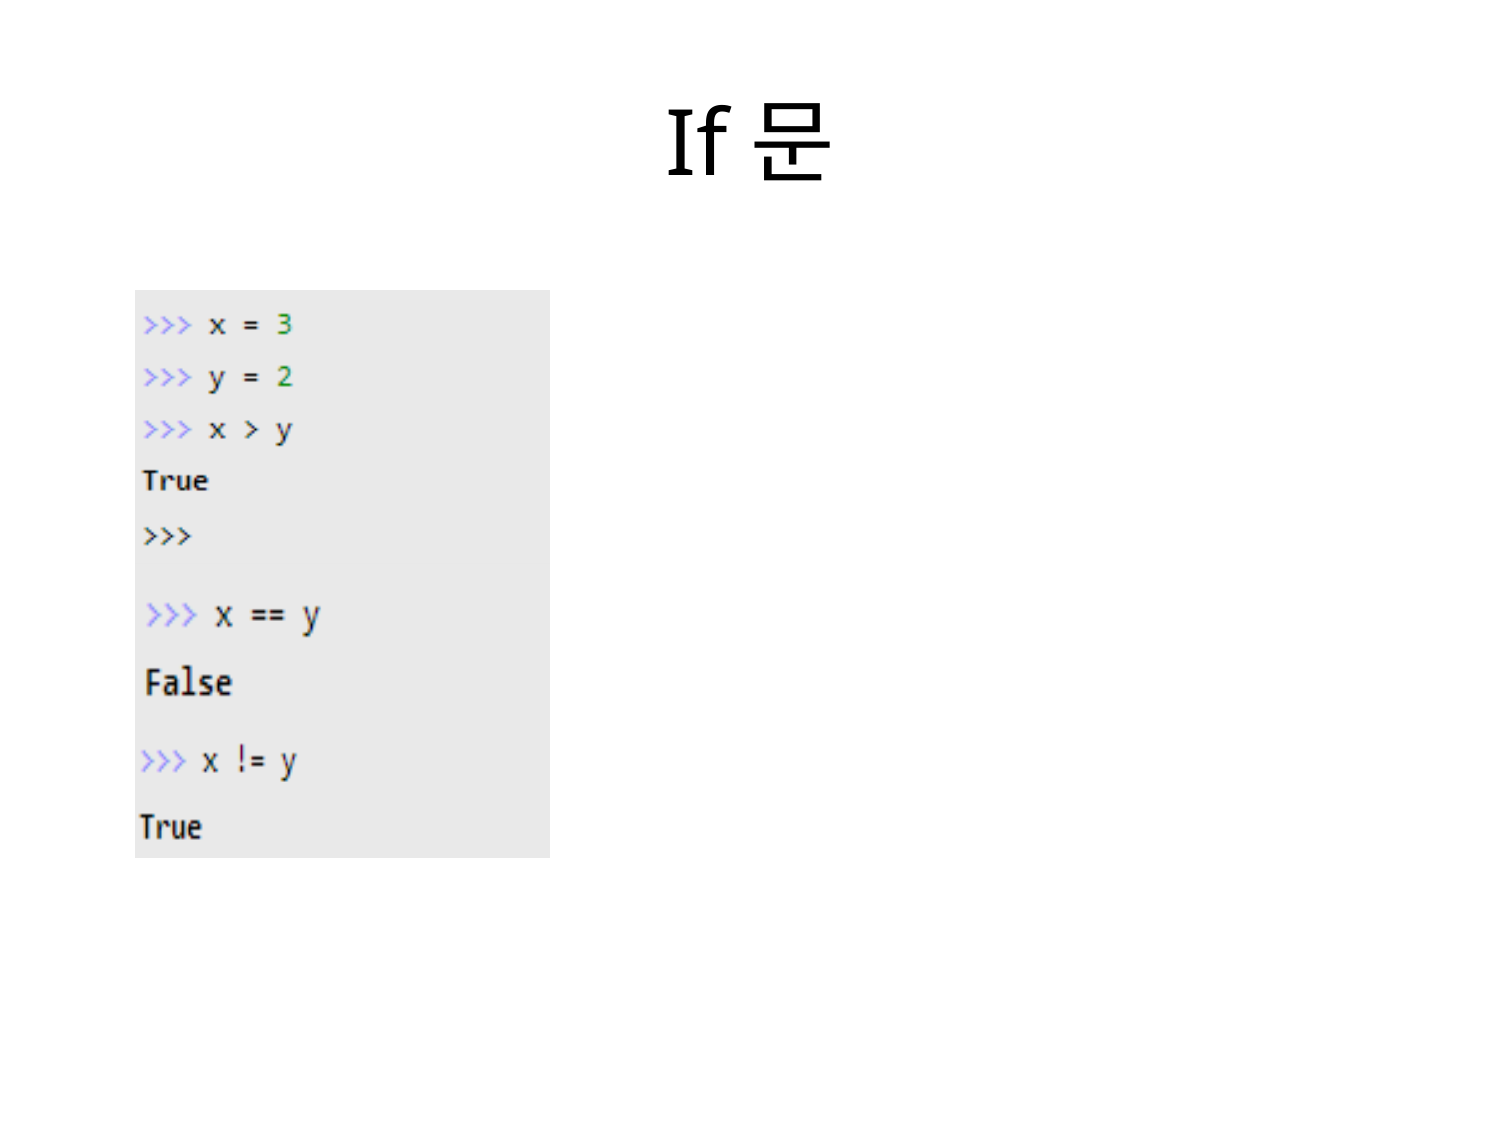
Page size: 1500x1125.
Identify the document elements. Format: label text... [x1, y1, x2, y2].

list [135, 290, 550, 562]
picture [135, 562, 550, 858]
title If문 [75, 45, 1425, 233]
